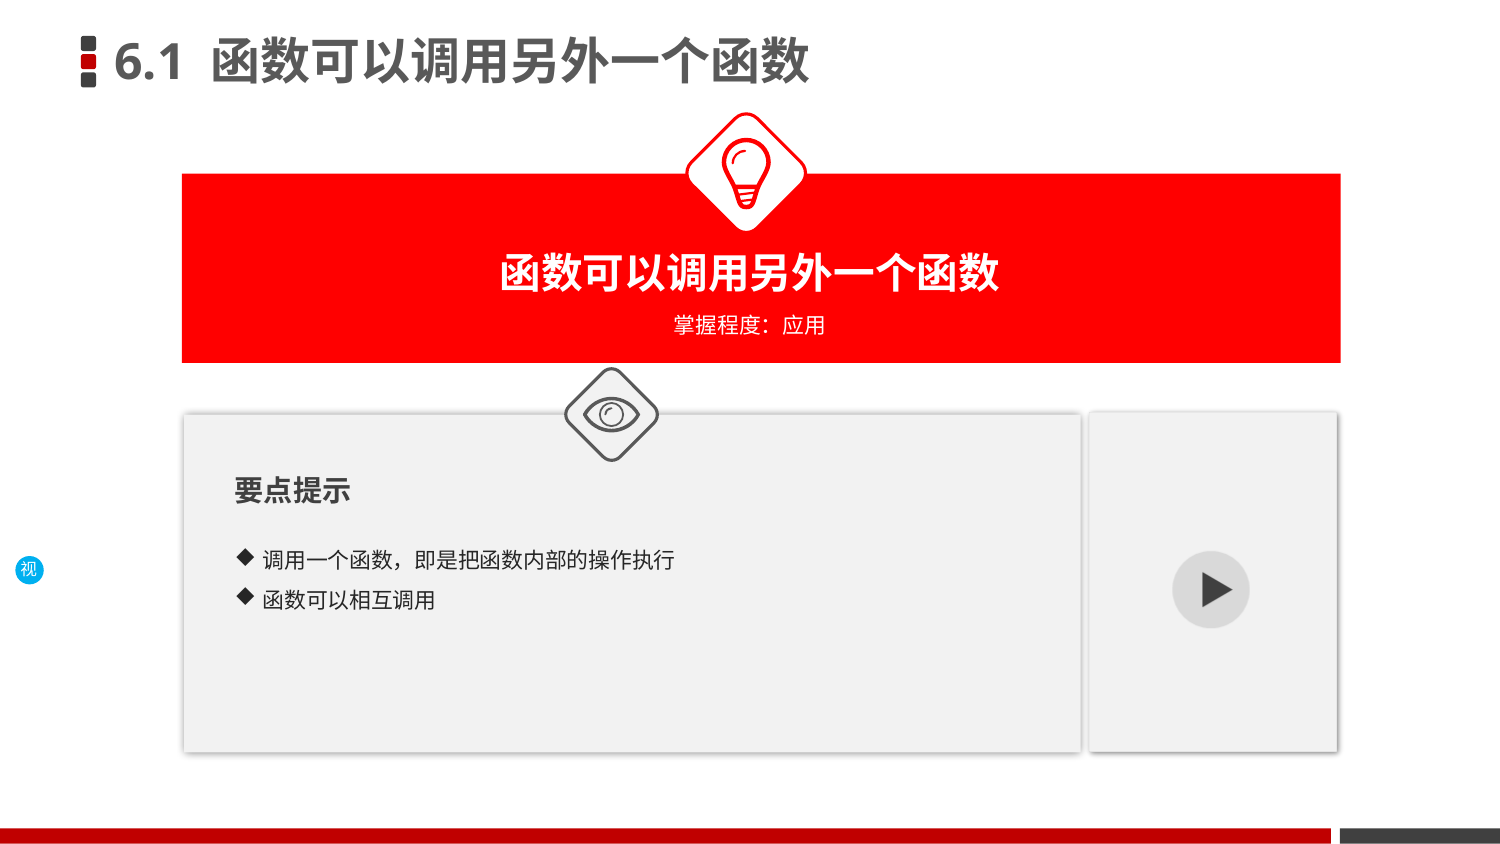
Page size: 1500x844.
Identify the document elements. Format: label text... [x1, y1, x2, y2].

picture [1082, 405, 1348, 762]
text_box 6.1 函数可以调用另外一个函数 [103, 0, 987, 130]
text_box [721, 137, 771, 210]
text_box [5, 551, 54, 588]
text_box 要点提示 [219, 465, 797, 515]
text_box 掌握程度：应用 [496, 304, 1004, 346]
text_box [684, 130, 808, 235]
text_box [575, 378, 648, 451]
text_box 函数可以调用另外一个函数 [467, 239, 1033, 304]
text_box 调用一个函数，即是把函数内部的操作执行 函数可以相互调用 [219, 526, 786, 620]
text_box [180, 172, 1343, 365]
text_box [182, 412, 1077, 755]
